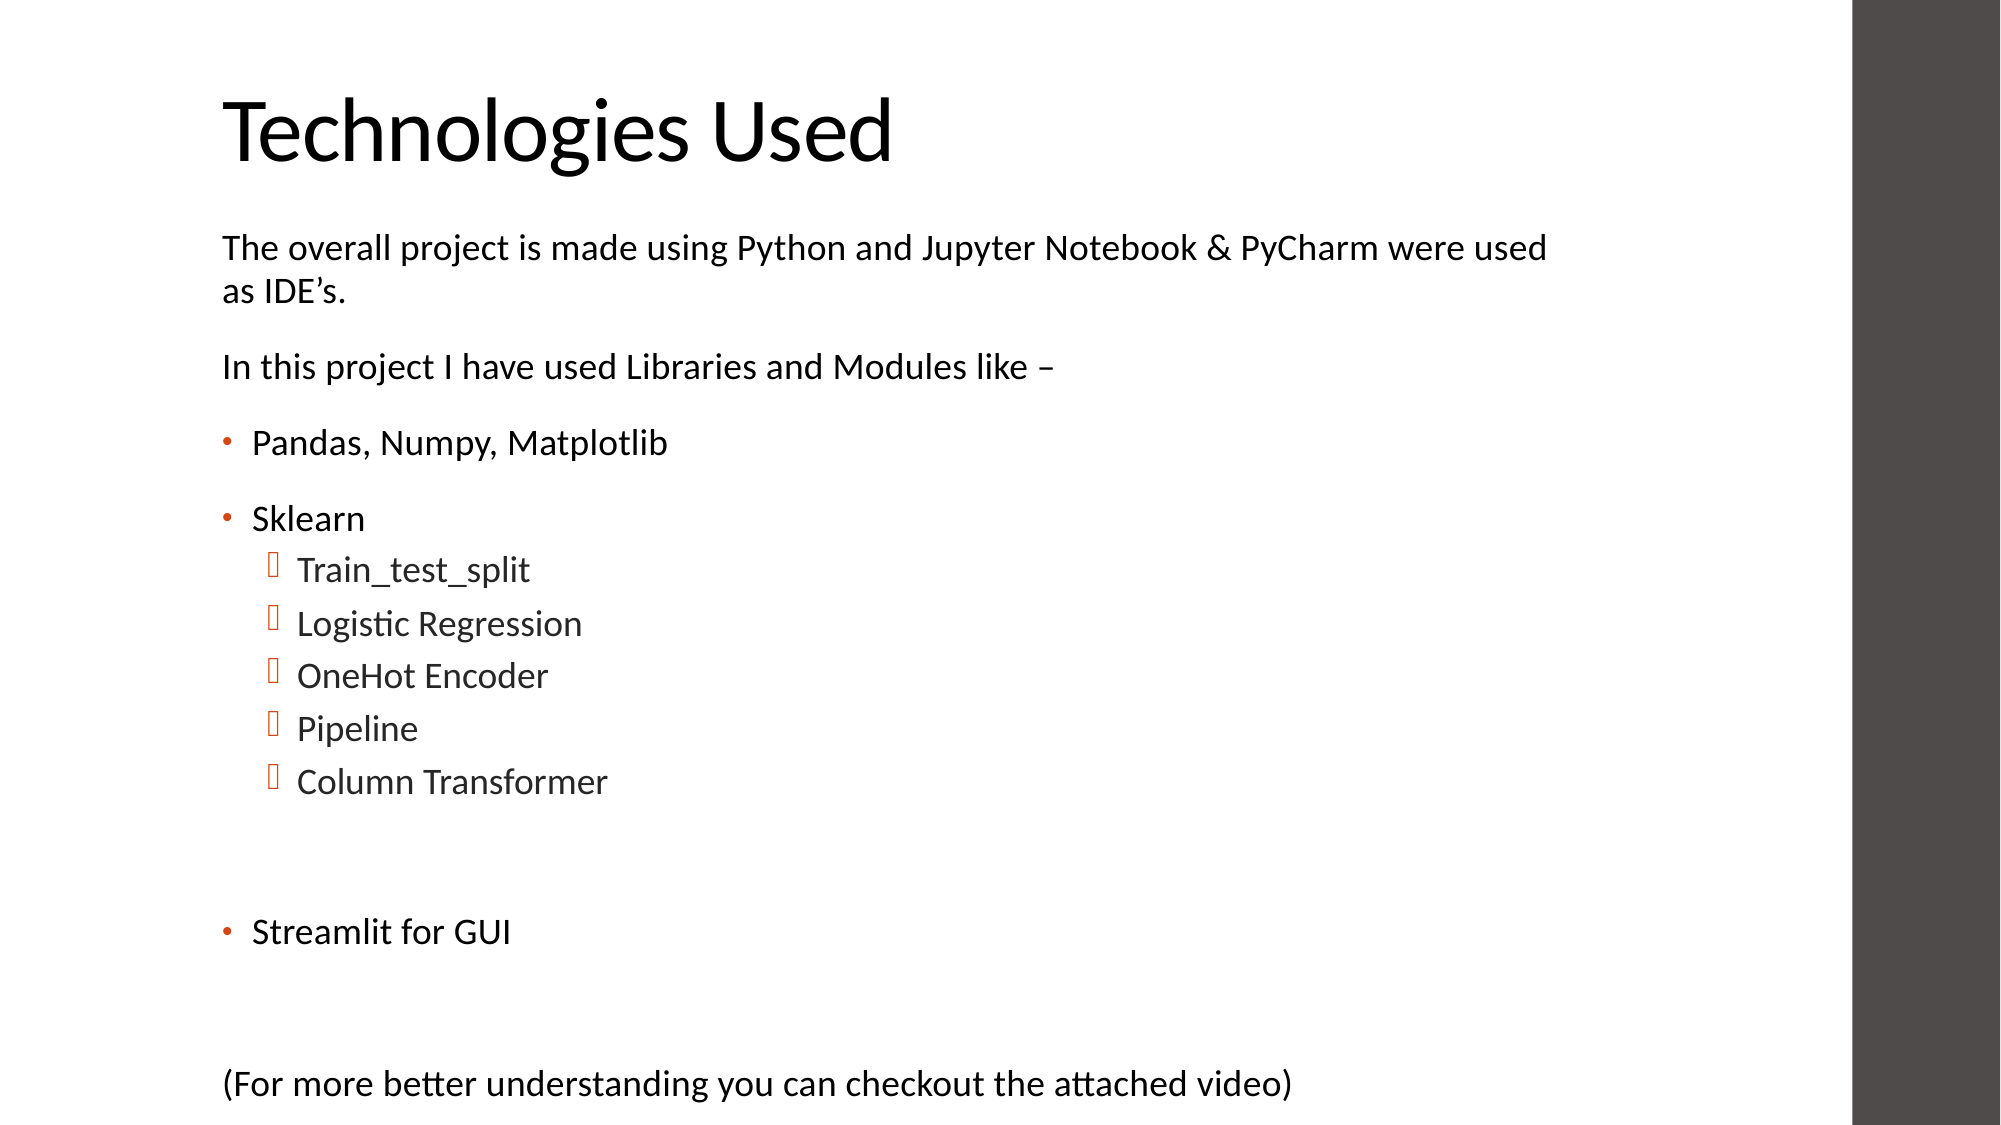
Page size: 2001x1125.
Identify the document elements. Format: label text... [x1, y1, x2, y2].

title Technologies Used [206, 23, 1797, 190]
list The overall project is made using Python and Jupyter Notebook & PyCharm were used as IDE’s. In this project I have used Libraries and Modules like – Pandas, Numpy, Matplotlib Sklearn Train_test_split Logistic Regression OneHot Encoder Pipeline Column Transformer Streamlit for GUI (For more better understanding you can checkout the attached video) [206, 219, 1599, 886]
